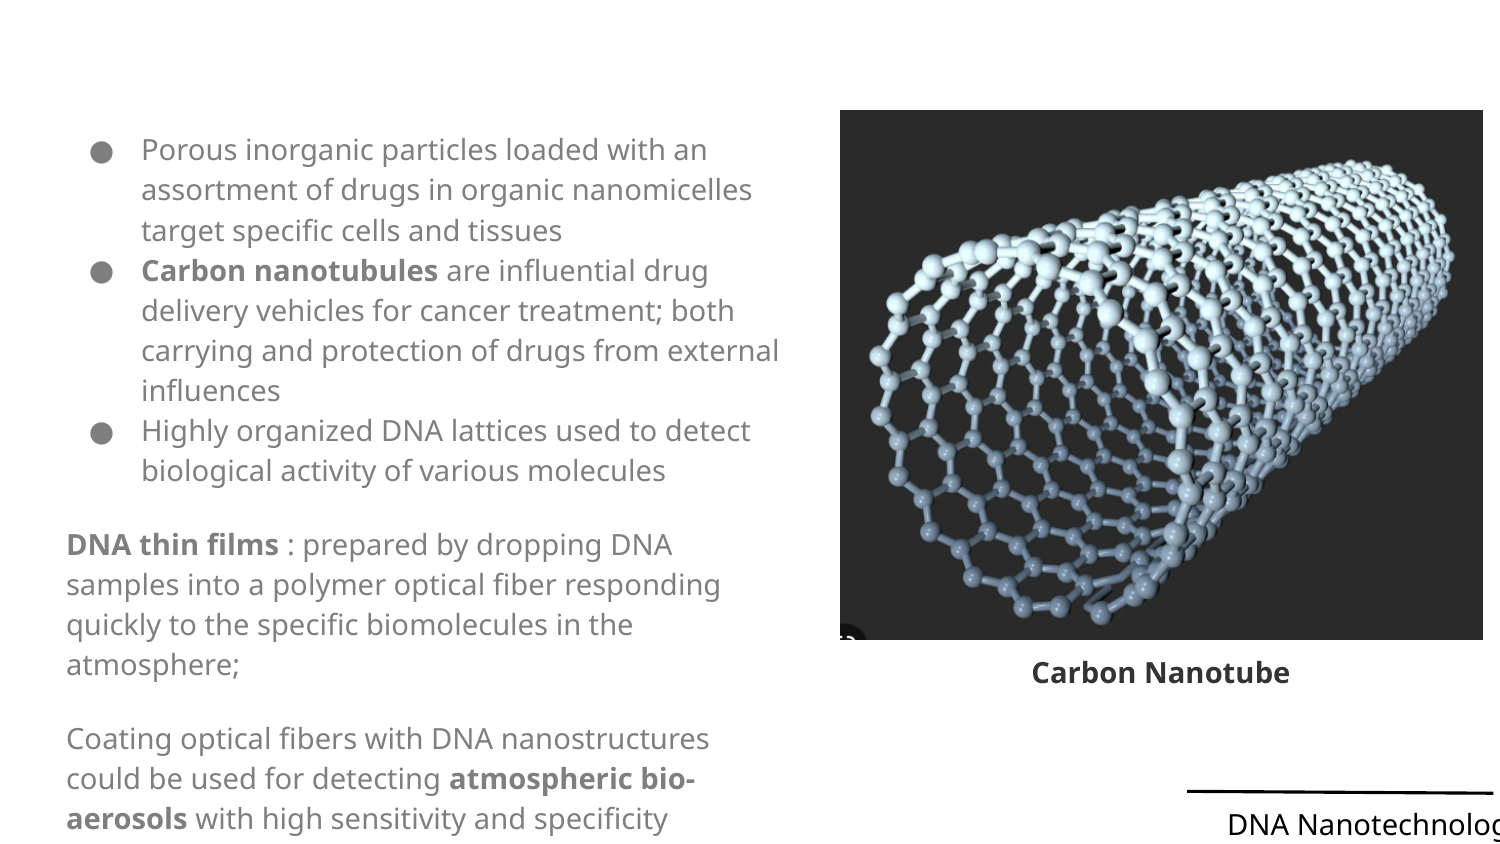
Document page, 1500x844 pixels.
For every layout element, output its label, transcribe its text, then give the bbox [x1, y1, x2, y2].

picture [839, 110, 1483, 640]
list Porous inorganic particles loaded with an assortment of drugs in organic nanomicelles target specific cells and tissues Carbon nanotubules are influential drug delivery vehicles for cancer treatment; both carrying and protection of drugs from external influences Highly organized DNA lattices used to detect biological activity of various molecules DNA thin films : prepared by dropping DNA samples into a polymer optical fiber responding quickly to the specific biomolecules in the atmosphere; Coating optical fibers with DNA nanostructures could be used for detecting atmospheric bio-aerosols with high sensitivity and specificity [51, 43, 807, 604]
text_box Carbon Nanotube [840, 648, 1483, 705]
